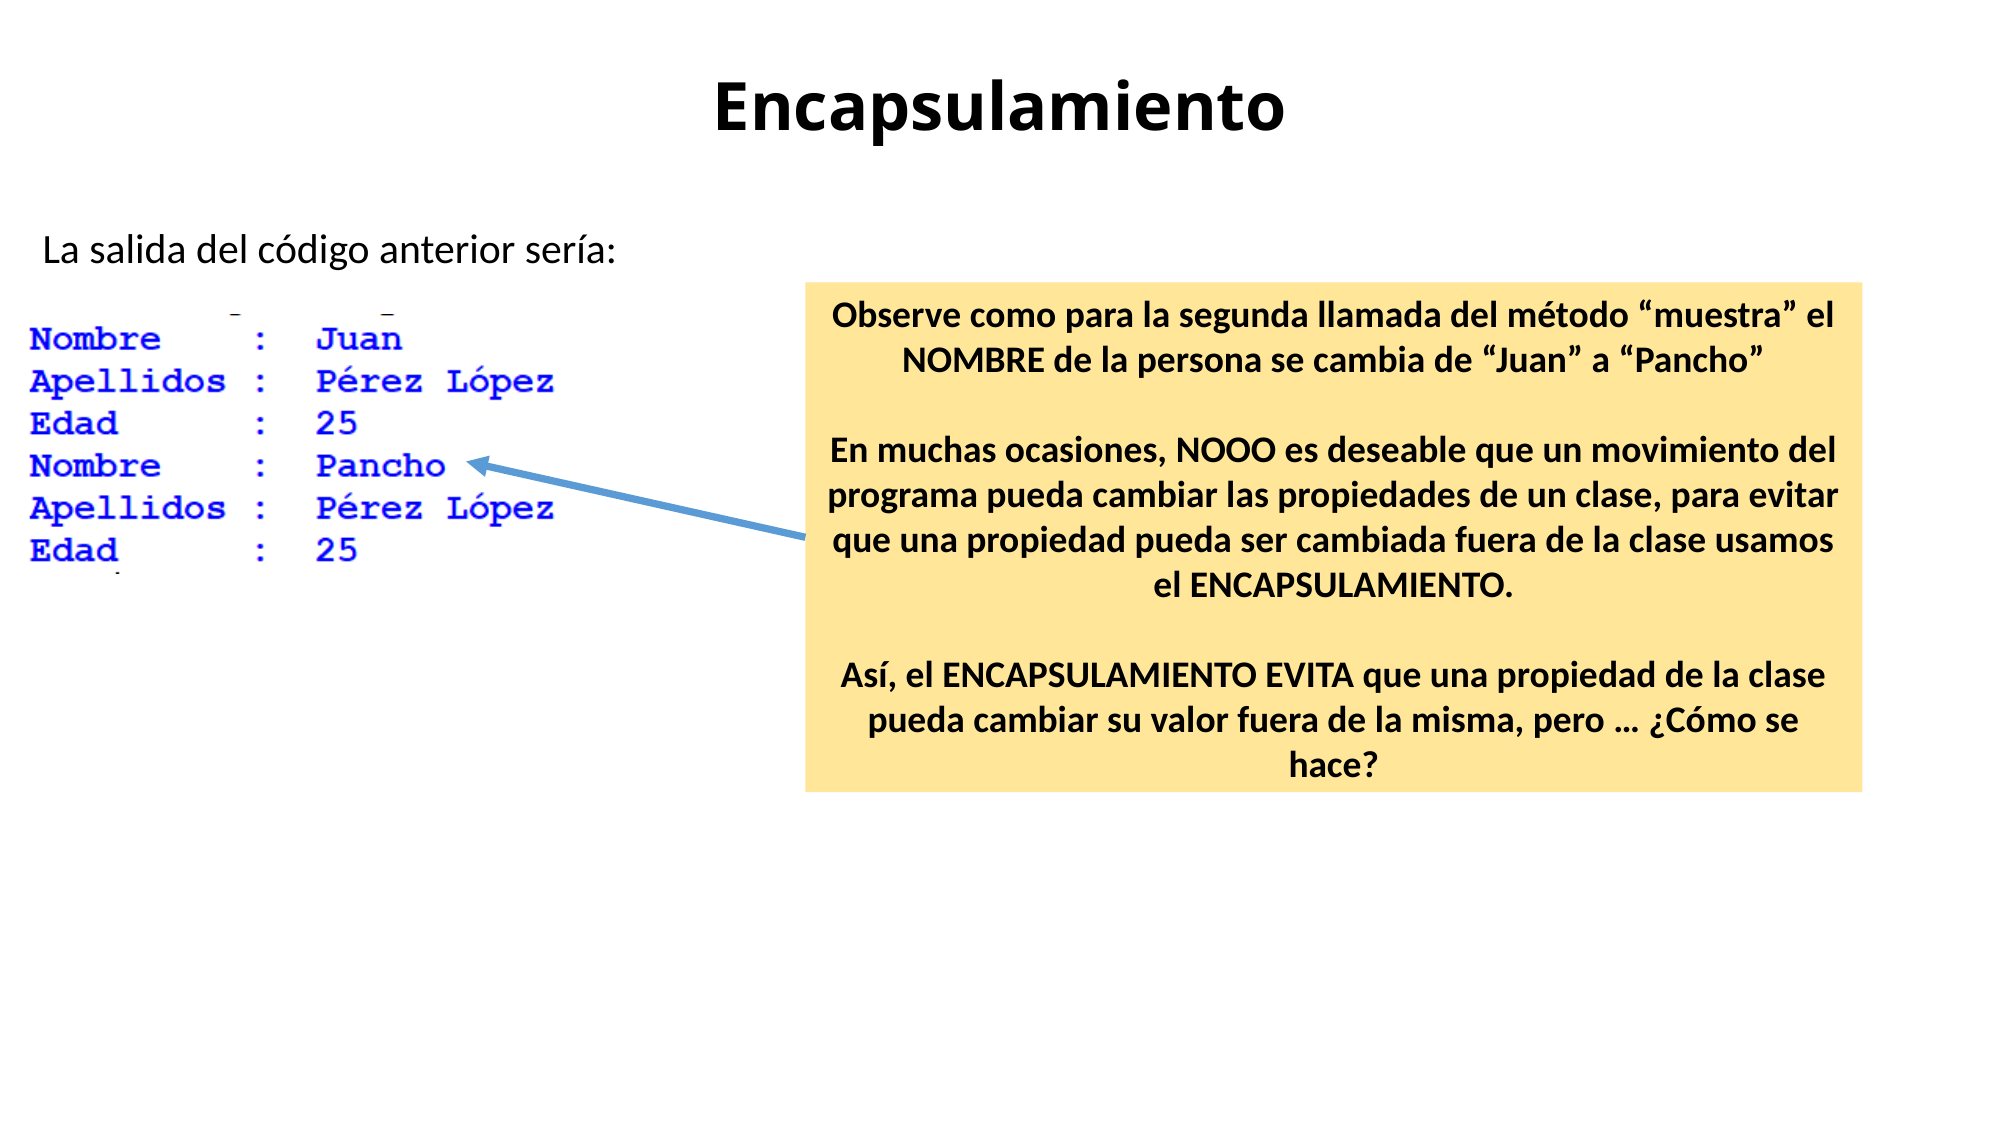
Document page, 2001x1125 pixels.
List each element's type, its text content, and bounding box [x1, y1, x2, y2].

text_box Observe como para la segunda llamada del método “muestra” el NOMBRE de la persona se cambia de “Juan” a “Pancho” En muchas ocasiones, NOOO es deseable que un movimiento del programa pueda cambiar las propiedades de un clase, para evitar que una propiedad pueda ser cambiada fuera de la clase usamos el ENCAPSULAMIENTO. Así, el ENCAPSULAMIENTO EVITA que una propiedad de la clase pueda cambiar su valor fuera de la misma, pero … ¿Cómo se hace? [805, 282, 1863, 793]
text_box La salida del código anterior sería: [27, 214, 1967, 280]
title Encapsulamiento [137, 50, 1863, 167]
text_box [466, 461, 806, 540]
picture [27, 314, 575, 574]
